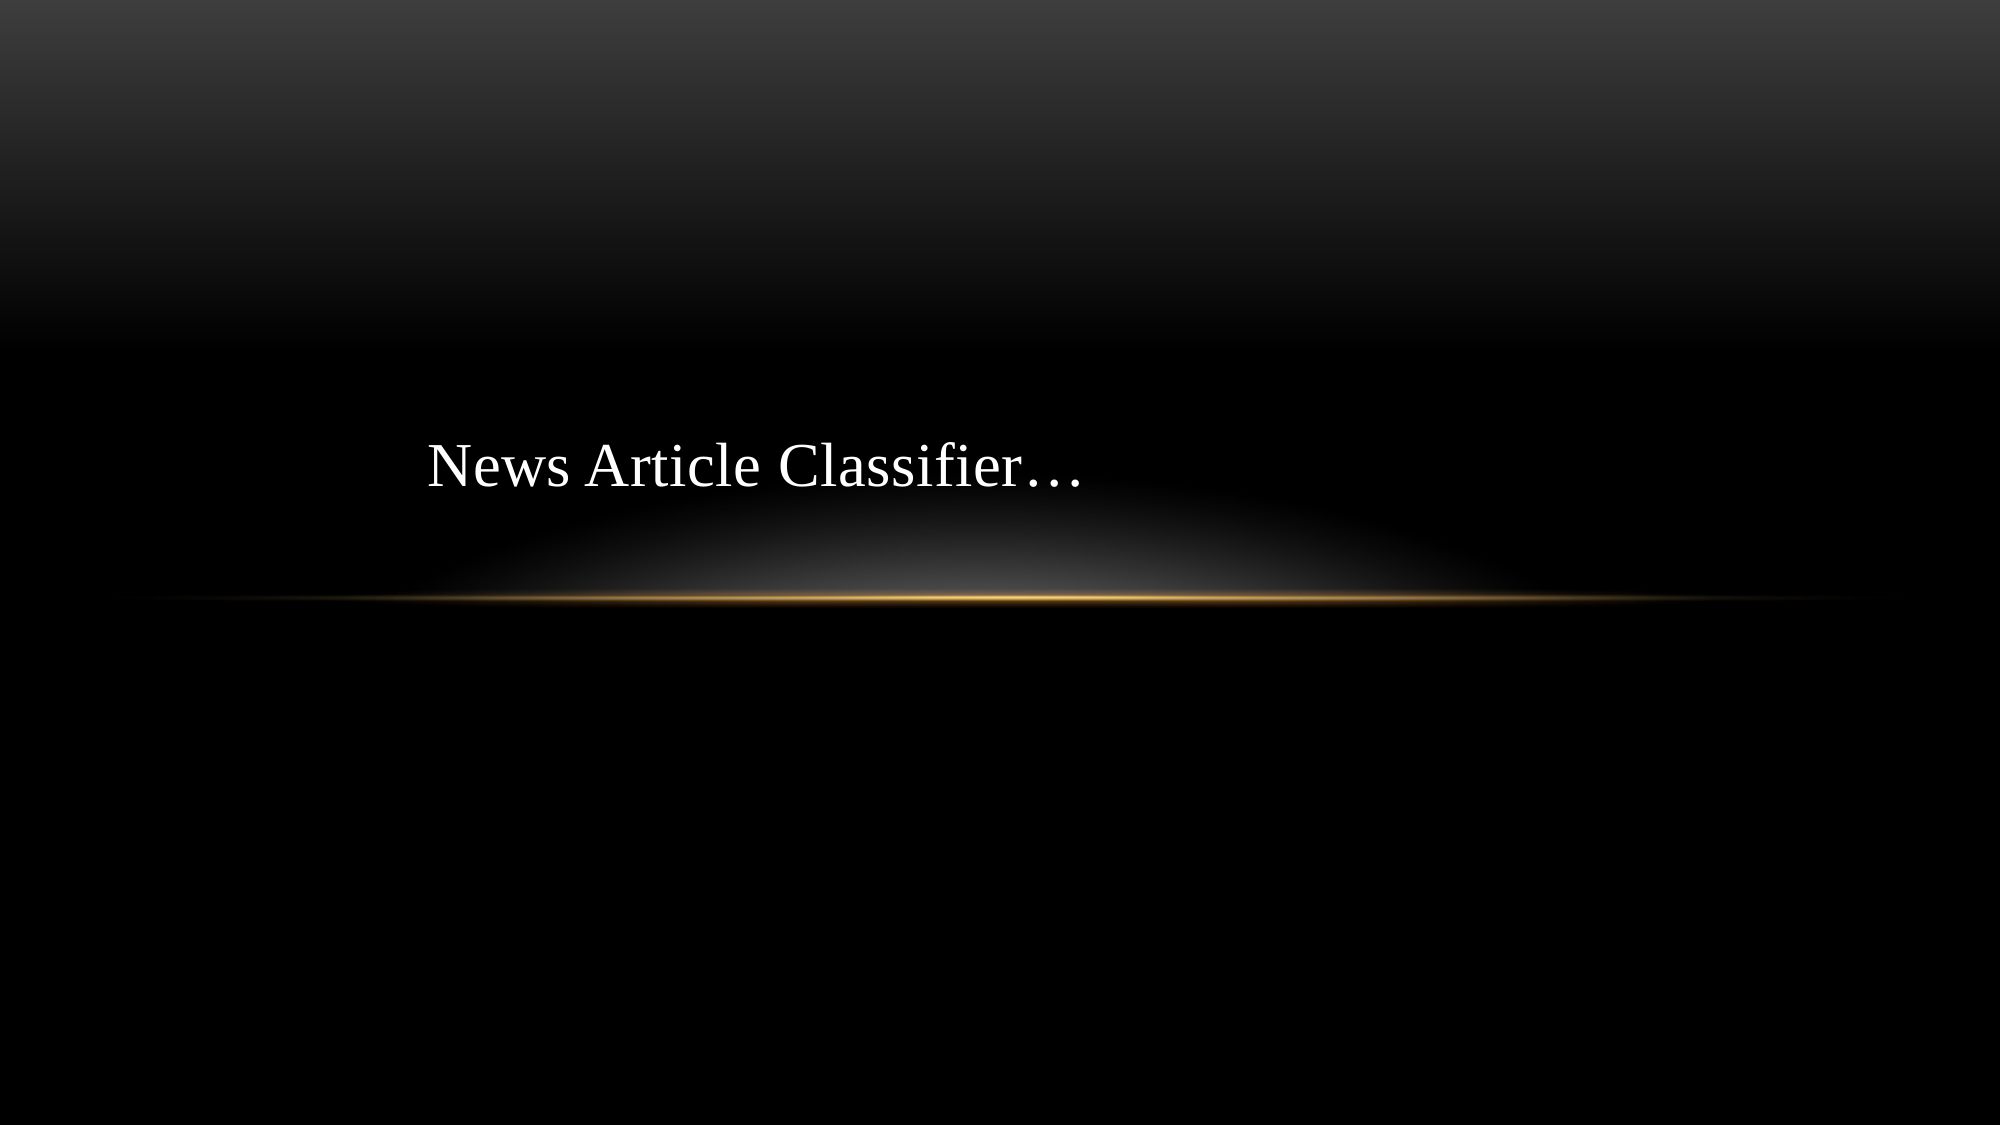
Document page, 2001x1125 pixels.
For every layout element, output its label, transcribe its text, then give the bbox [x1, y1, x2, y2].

picture [0, 0, 2000, 750]
subtitle News Article Classifier… [112, 416, 1163, 950]
